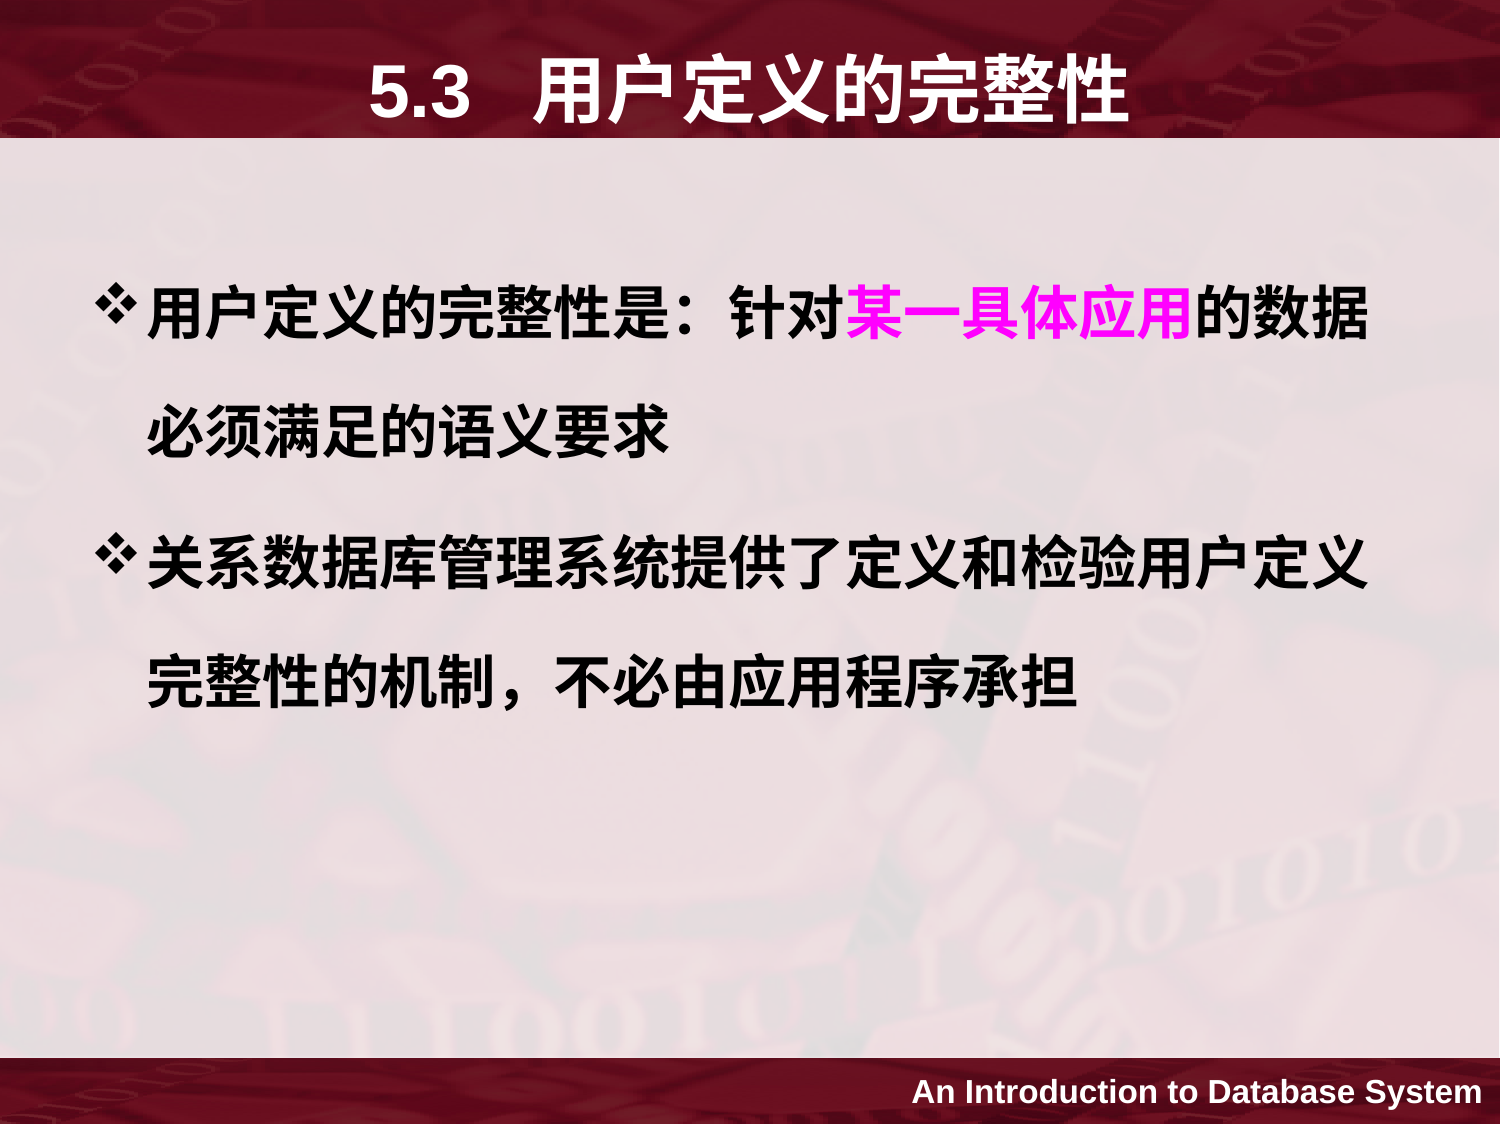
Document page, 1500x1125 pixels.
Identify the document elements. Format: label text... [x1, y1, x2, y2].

text_box [856, 1046, 1447, 1100]
title 5.3 用户定义的完整性 [74, 0, 1426, 181]
list 用户定义的完整性是：针对某一具体应用的数据必须满足的语义要求 关系数据库管理系统提供了定义和检验用户定义完整性的机制，不必由应用程序承担 [74, 219, 1426, 1017]
picture [0, 0, 1500, 1124]
